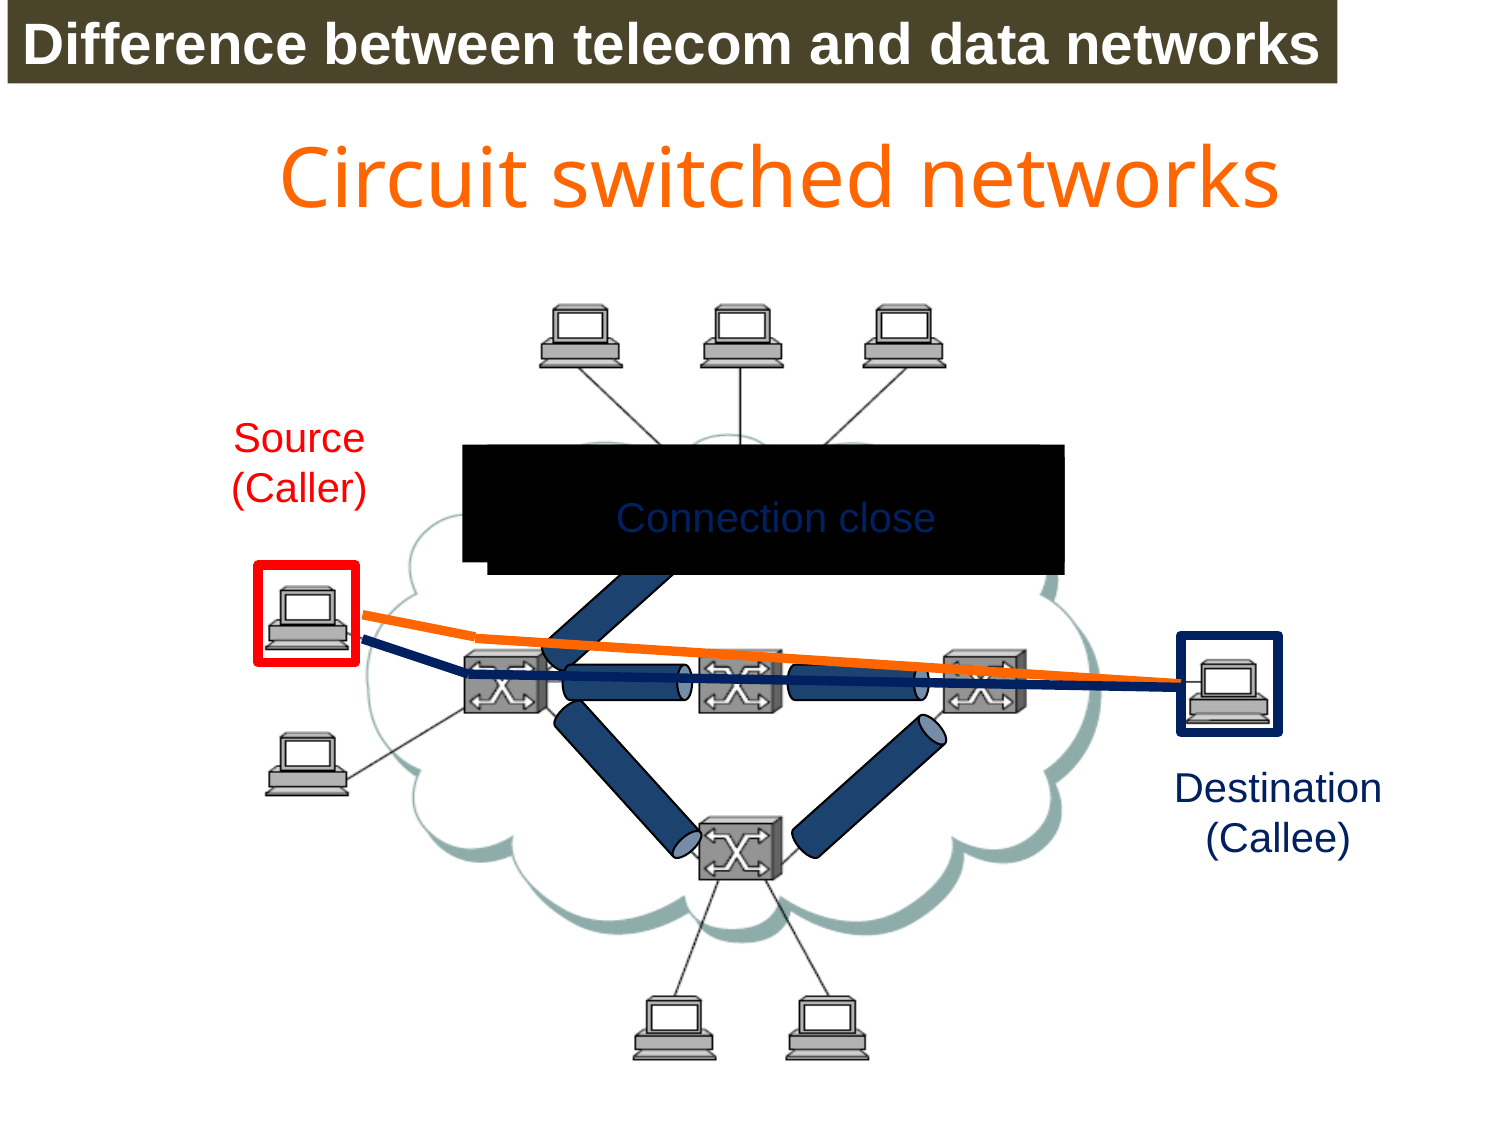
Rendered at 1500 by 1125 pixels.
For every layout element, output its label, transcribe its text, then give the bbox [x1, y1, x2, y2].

text_box Difference between telecom and data networks [7, 0, 1338, 84]
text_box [362, 614, 1182, 637]
text_box Circuit switched networks [264, 116, 1297, 232]
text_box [187, 403, 412, 663]
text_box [362, 638, 1185, 688]
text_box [1124, 634, 1432, 863]
picture [249, 663, 1276, 1071]
picture [249, 249, 1276, 634]
